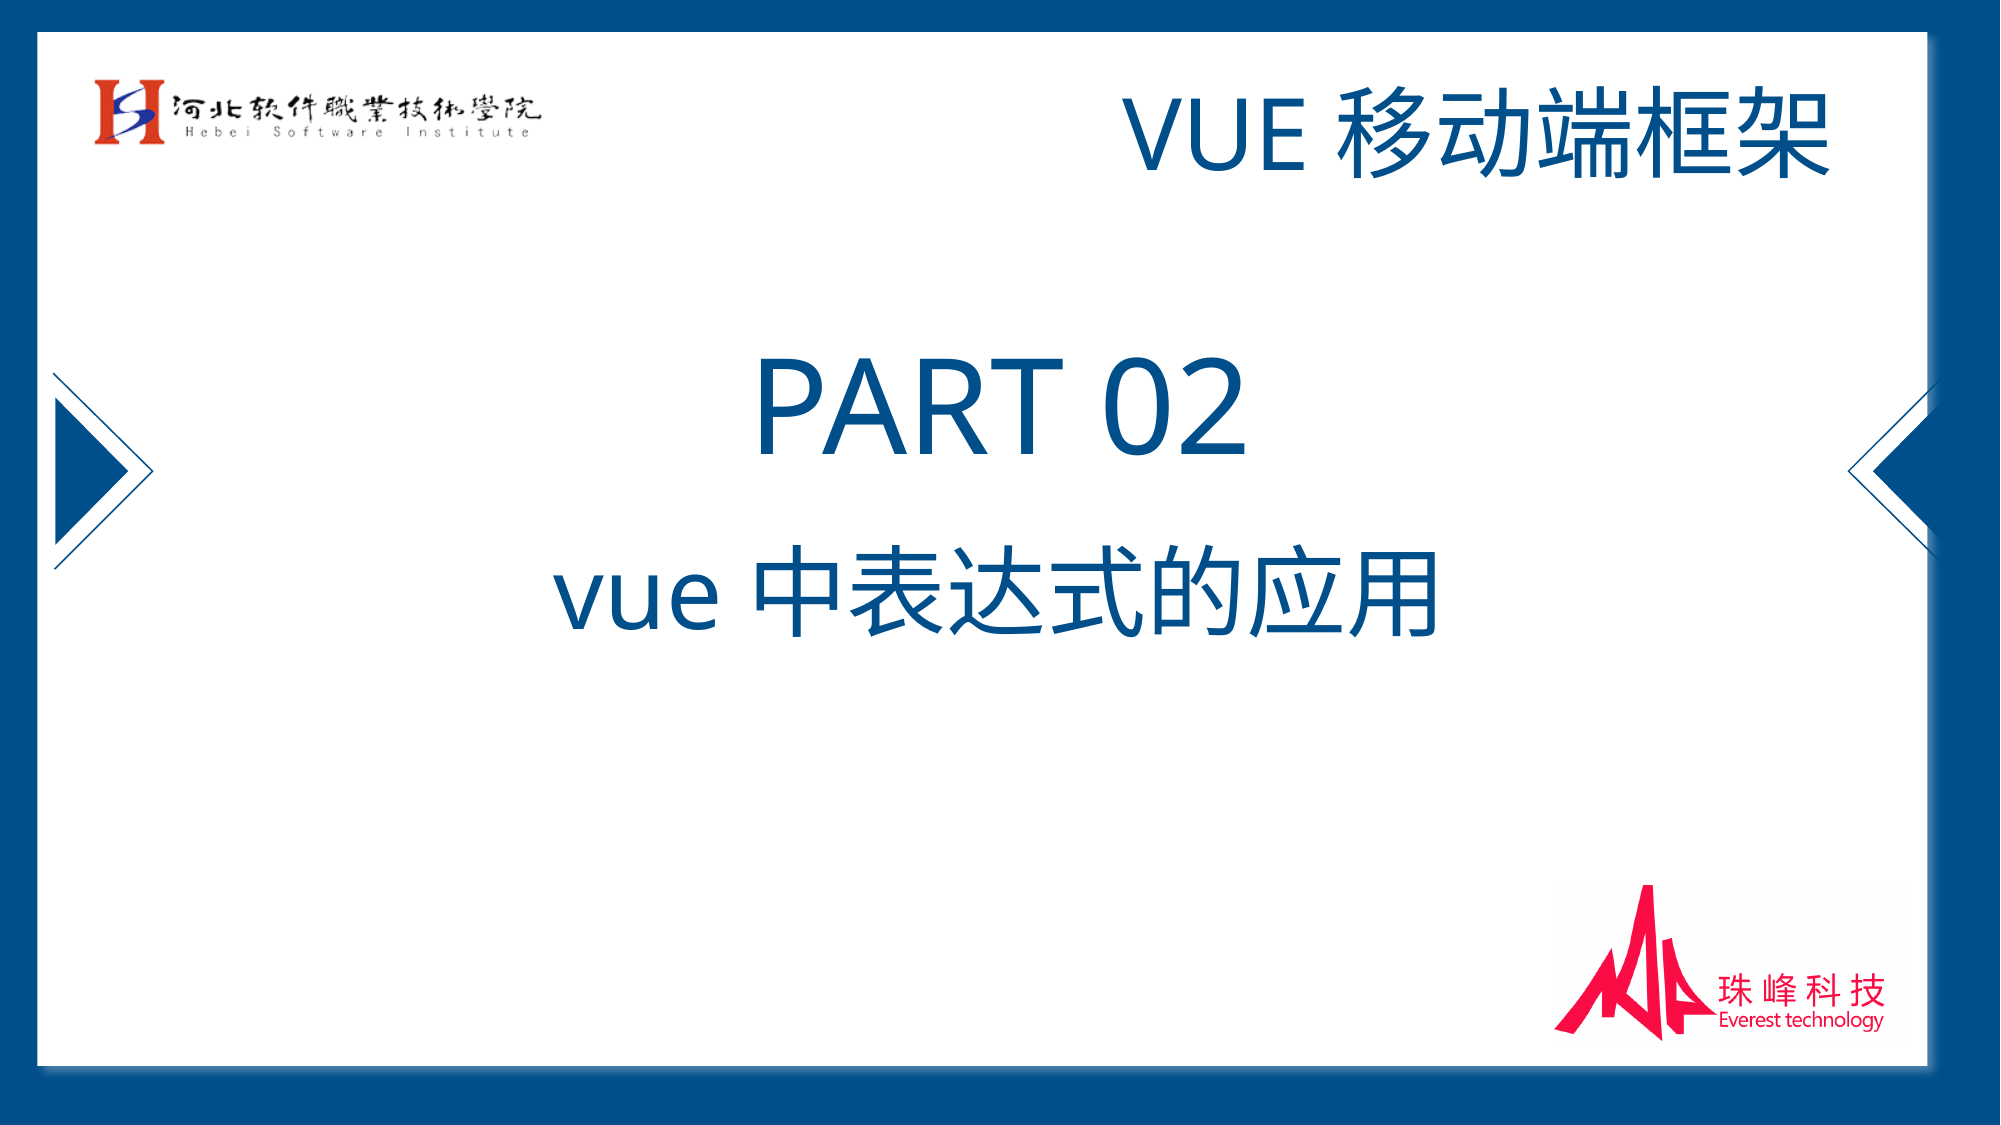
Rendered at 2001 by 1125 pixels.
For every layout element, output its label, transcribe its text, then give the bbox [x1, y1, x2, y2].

text_box vue中表达式的应用 [201, 522, 1800, 658]
text_box PART 02 [644, 313, 1356, 489]
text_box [1848, 373, 1948, 570]
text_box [52, 373, 153, 570]
picture [1554, 885, 1909, 1041]
picture [94, 79, 543, 146]
text_box VUE移动端框架 [910, 63, 2000, 199]
